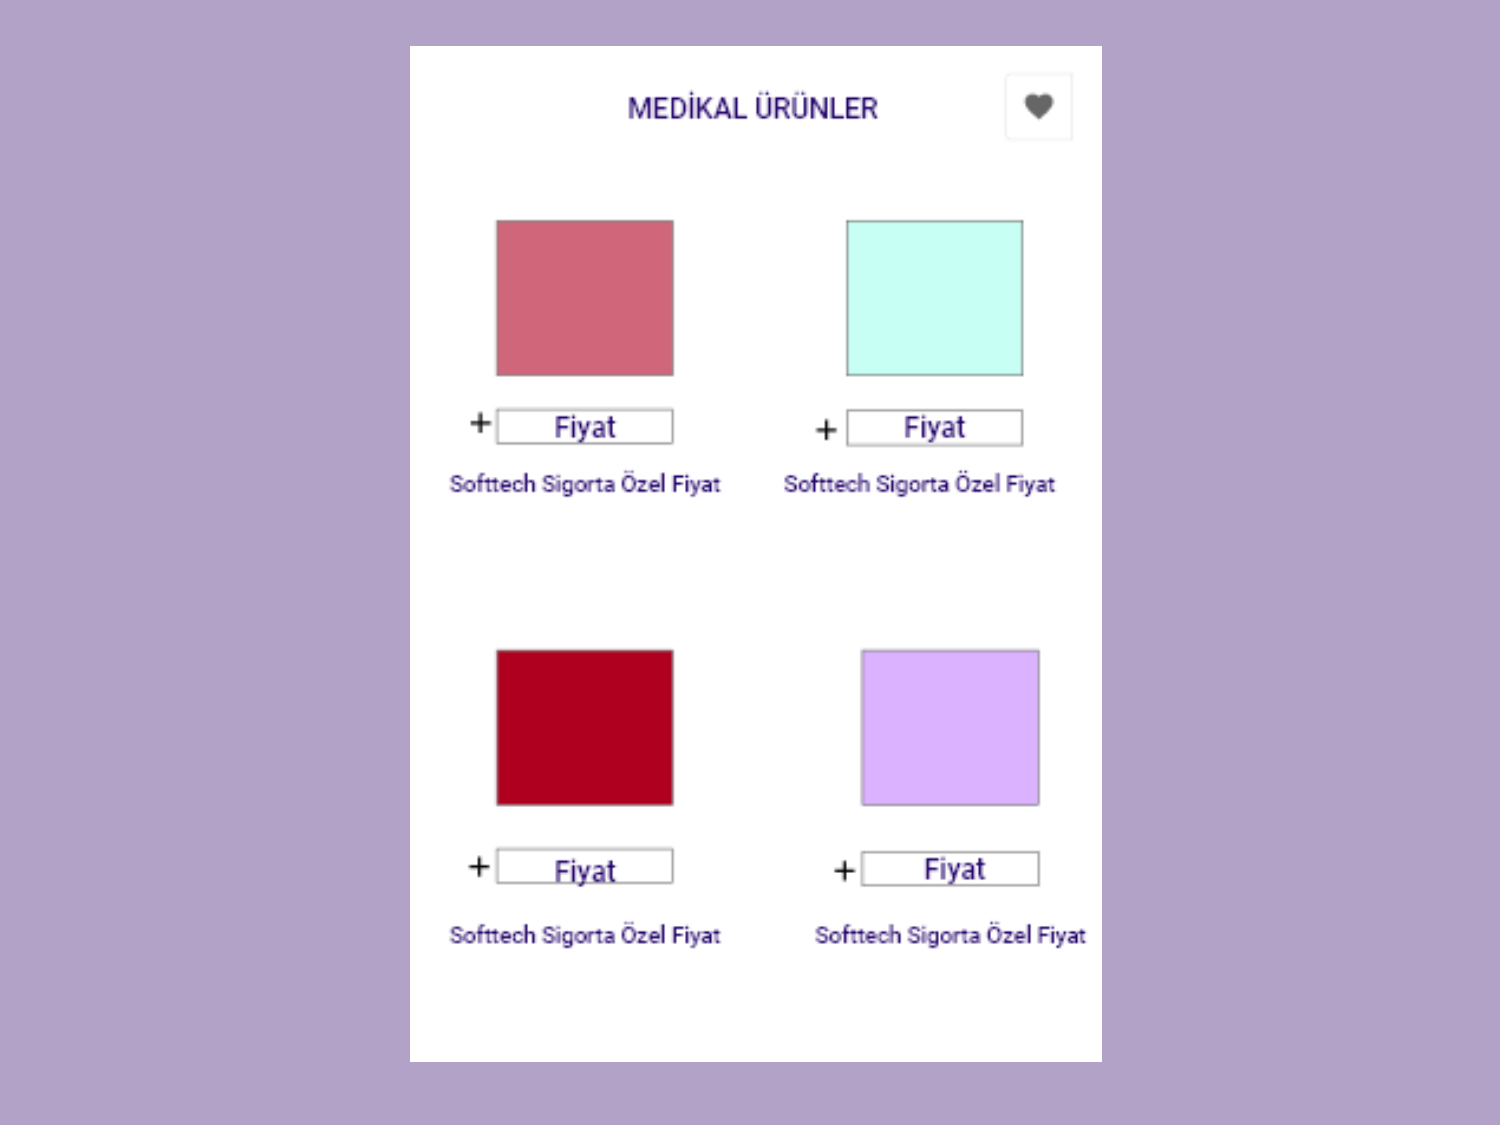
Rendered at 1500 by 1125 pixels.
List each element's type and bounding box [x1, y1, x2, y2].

picture [409, 46, 1102, 1062]
